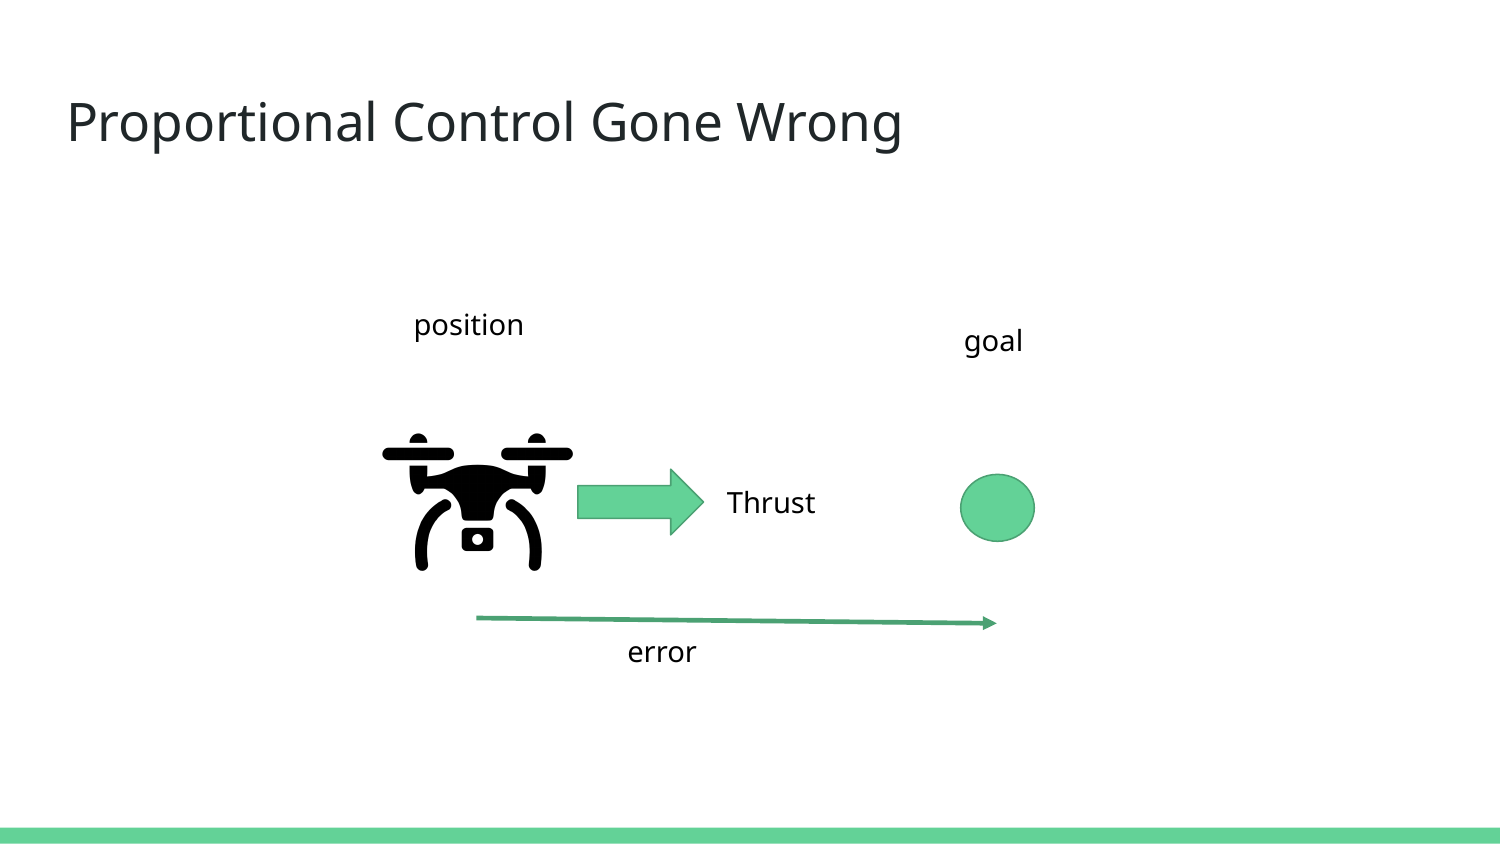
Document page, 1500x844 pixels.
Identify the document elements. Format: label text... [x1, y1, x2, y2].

text_box error [612, 618, 1383, 683]
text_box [476, 617, 998, 624]
text_box position [398, 291, 556, 355]
picture [331, 356, 623, 648]
text_box [976, 535, 1019, 542]
text_box goal [948, 307, 1062, 372]
title Proportional Control Gone Wrong [51, 72, 1449, 167]
text_box Thrust [711, 469, 1483, 535]
text_box [627, 469, 704, 535]
